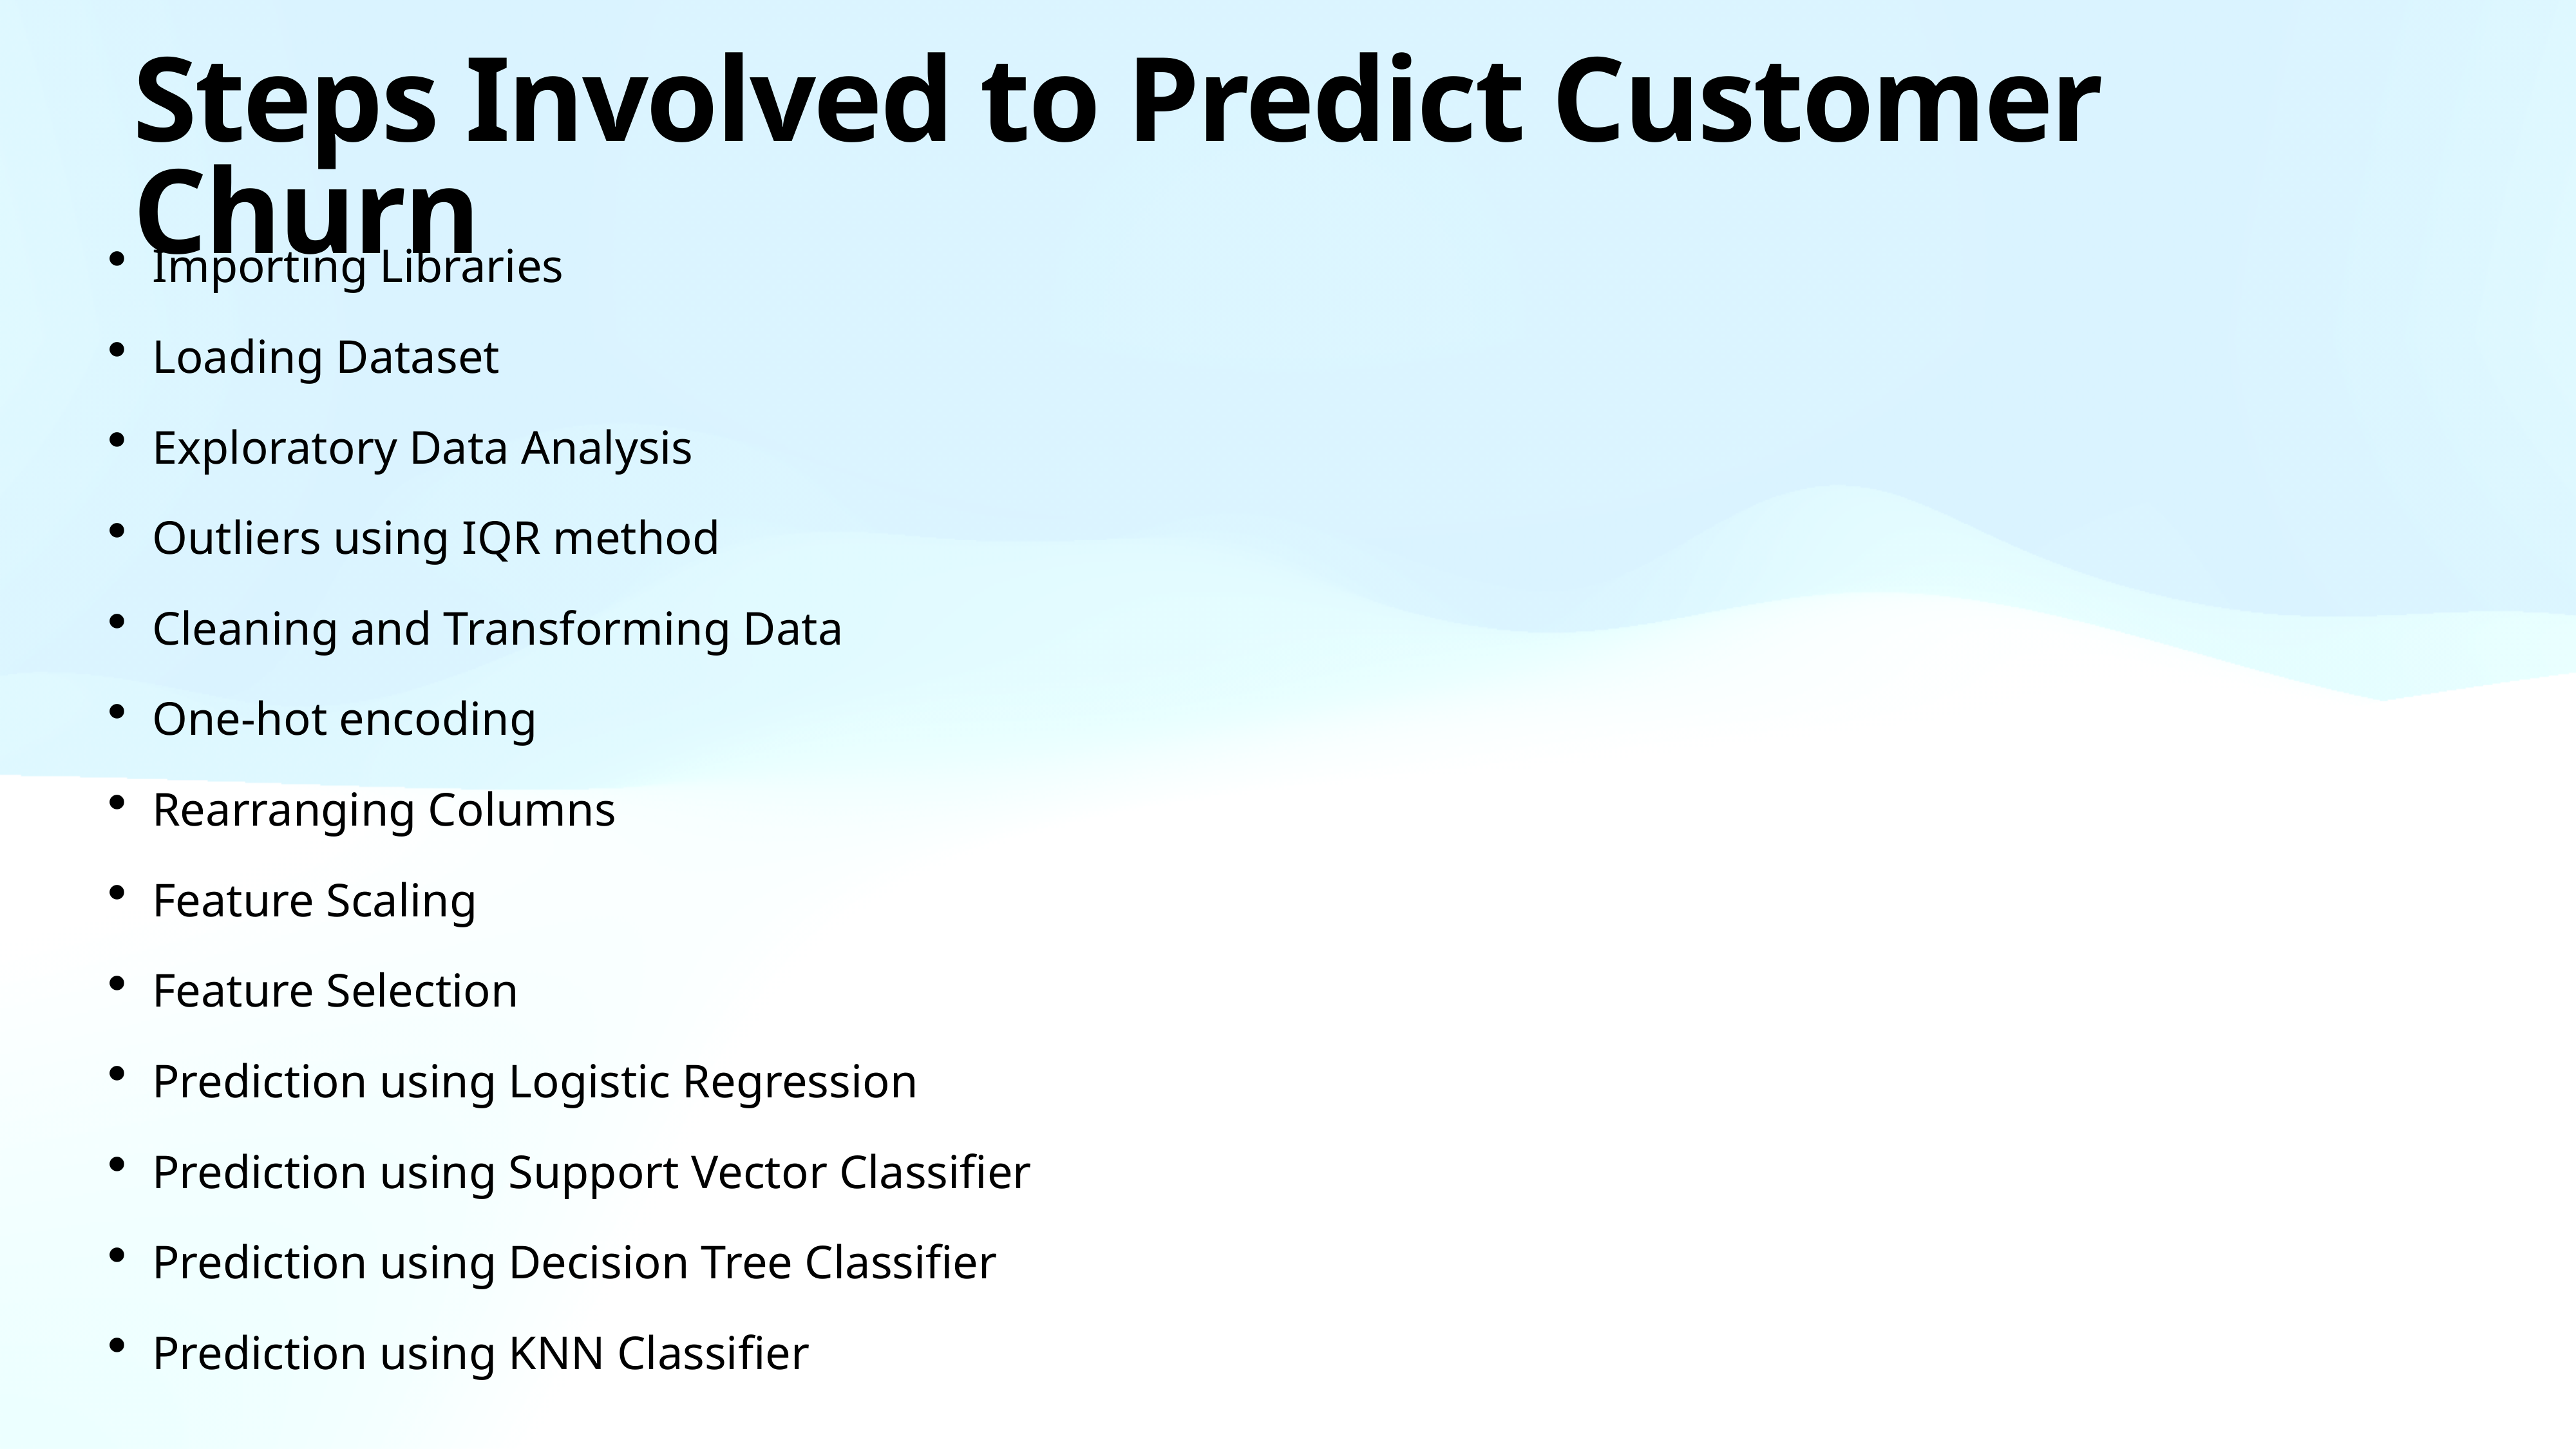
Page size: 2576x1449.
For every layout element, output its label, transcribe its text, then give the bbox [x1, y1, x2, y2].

picture [0, 0, 2576, 1449]
title Steps Involved to Predict Customer Churn [127, 46, 2449, 198]
list Importing Libraries Loading Dataset Exploratory Data Analysis Outliers using IQR method Cleaning and Transforming Data One-hot encoding Rearranging Columns Feature Scaling Feature Selection Prediction using Logistic Regression Prediction using Support Vector Classifier Prediction using Decision Tree Classifier Prediction using KNN Classifier [102, 238, 2474, 1399]
